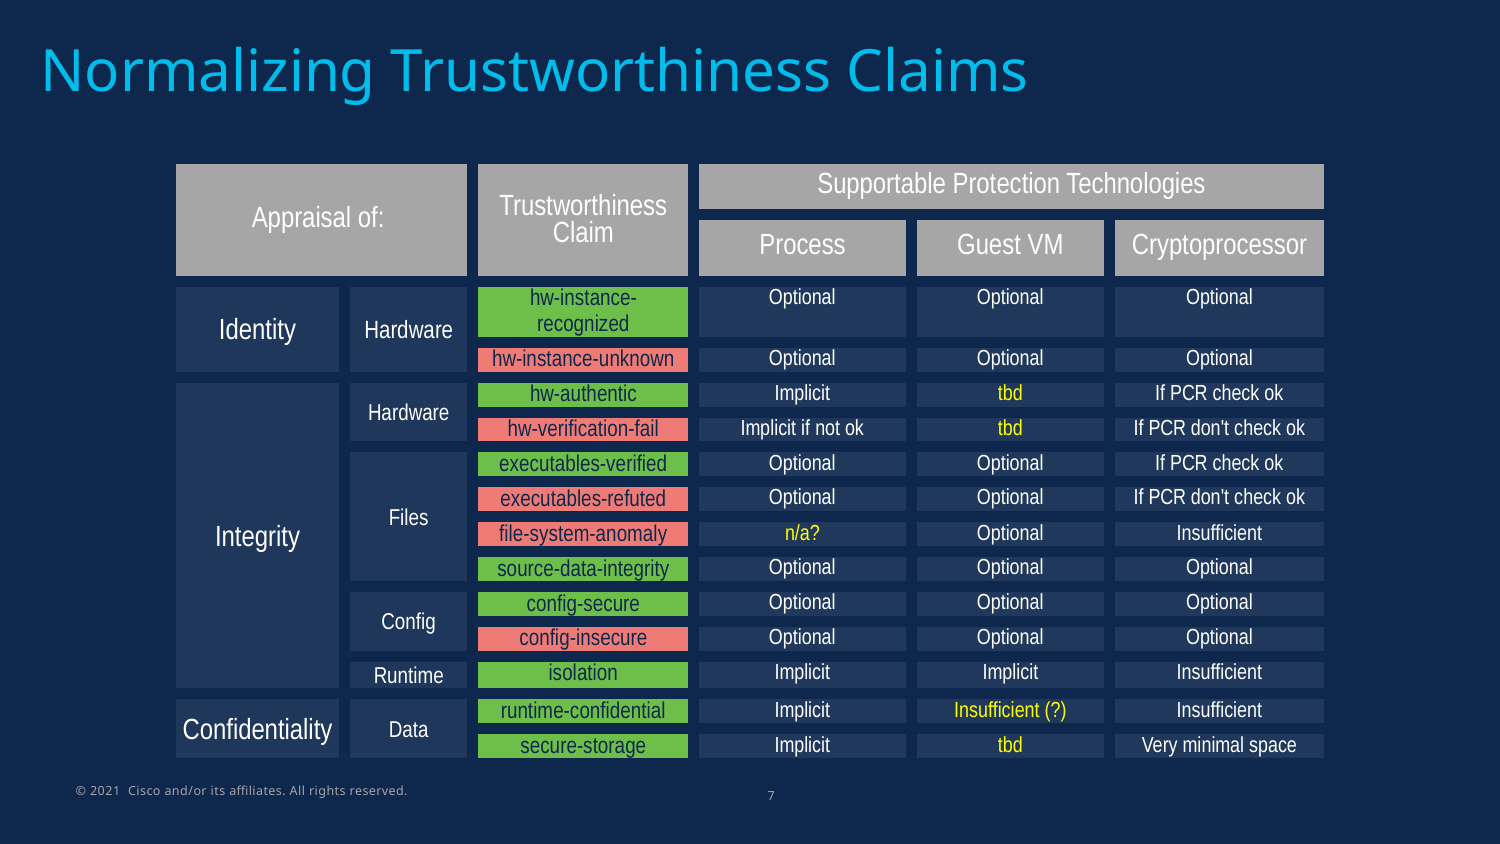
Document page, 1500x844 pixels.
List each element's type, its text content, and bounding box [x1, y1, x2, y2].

table_cell Implicit [699, 699, 906, 723]
table_cell Optional [917, 522, 1104, 546]
table_cell Optional [917, 627, 1104, 651]
table_cell Optional [1115, 592, 1324, 616]
table_cell Implicit if not ok [699, 418, 906, 441]
table_cell tbd [917, 383, 1104, 407]
table_cell If PCR don't check ok [1115, 418, 1324, 441]
table_cell Hardware [350, 383, 467, 441]
table_cell Optional [699, 287, 906, 337]
table_cell n/a? [699, 522, 906, 546]
table_cell Optional [699, 452, 906, 476]
table_cell Identity [176, 287, 339, 372]
table_cell executables-refuted [478, 487, 688, 511]
table_cell Insufficient [1115, 522, 1324, 546]
table_cell tbd [917, 418, 1104, 441]
table_cell Optional [1115, 287, 1324, 337]
table_cell Insufficient [1115, 662, 1324, 688]
table_cell file-system-anomaly [478, 522, 688, 546]
table_cell Optional [699, 627, 906, 651]
table_cell Optional [699, 487, 906, 511]
table_header Trustworthiness Claim [478, 164, 688, 276]
table_cell Very minimal space [1115, 734, 1324, 758]
table_cell Optional [917, 287, 1104, 337]
table_cell Optional [917, 592, 1104, 616]
table_header Supportable Protection Technologies [699, 164, 1324, 209]
table_cell hw-verification-fail [478, 418, 688, 441]
table_cell tbd [917, 734, 1104, 758]
table_cell If PCR don't check ok [1115, 487, 1324, 511]
table_cell Hardware [350, 287, 467, 372]
table_cell Optional [917, 557, 1104, 581]
table_cell Optional [1115, 348, 1324, 372]
table_cell Data [350, 699, 467, 758]
table_cell Implicit [699, 383, 906, 407]
table_cell secure-storage [478, 734, 688, 758]
table_cell Implicit [699, 734, 906, 758]
table_cell runtime-confidential [478, 699, 688, 723]
table_cell Guest VM [917, 220, 1104, 276]
title Normalizing Trustworthiness Claims [25, 14, 1395, 135]
table_header Appraisal of: [176, 164, 467, 276]
table_cell Implicit [699, 662, 906, 688]
table_cell Optional [917, 452, 1104, 476]
table_cell If PCR check ok [1115, 383, 1324, 407]
table_cell hw-authentic [478, 383, 688, 407]
table_cell Cryptoprocessor [1115, 220, 1324, 276]
table_cell Process [699, 220, 906, 276]
table_cell Confidentiality [176, 699, 339, 758]
table_cell Runtime [350, 662, 467, 688]
table_cell config-insecure [478, 627, 688, 651]
table_cell Optional [699, 348, 906, 372]
table_cell Optional [1115, 627, 1324, 651]
table_cell isolation [478, 662, 688, 688]
table_cell If PCR check ok [1115, 452, 1324, 476]
table_cell Files [350, 452, 467, 581]
table_cell config-secure [478, 592, 688, 616]
table_cell source-data-integrity [478, 557, 688, 581]
table_cell Insufficient (?) [917, 699, 1104, 723]
table_cell Integrity [176, 383, 339, 688]
table_cell hw-instance-unknown [478, 348, 688, 372]
table_cell Optional [917, 487, 1104, 511]
table_cell Optional [1115, 557, 1324, 581]
table_cell Optional [699, 557, 906, 581]
table_cell Optional [699, 592, 906, 616]
table_cell Optional [917, 348, 1104, 372]
table_cell Insufficient [1115, 699, 1324, 723]
table_cell Implicit [917, 662, 1104, 688]
table_cell hw-instance-recognized [478, 287, 688, 337]
table_cell executables-verified [478, 452, 688, 476]
table_cell Config [350, 592, 467, 651]
